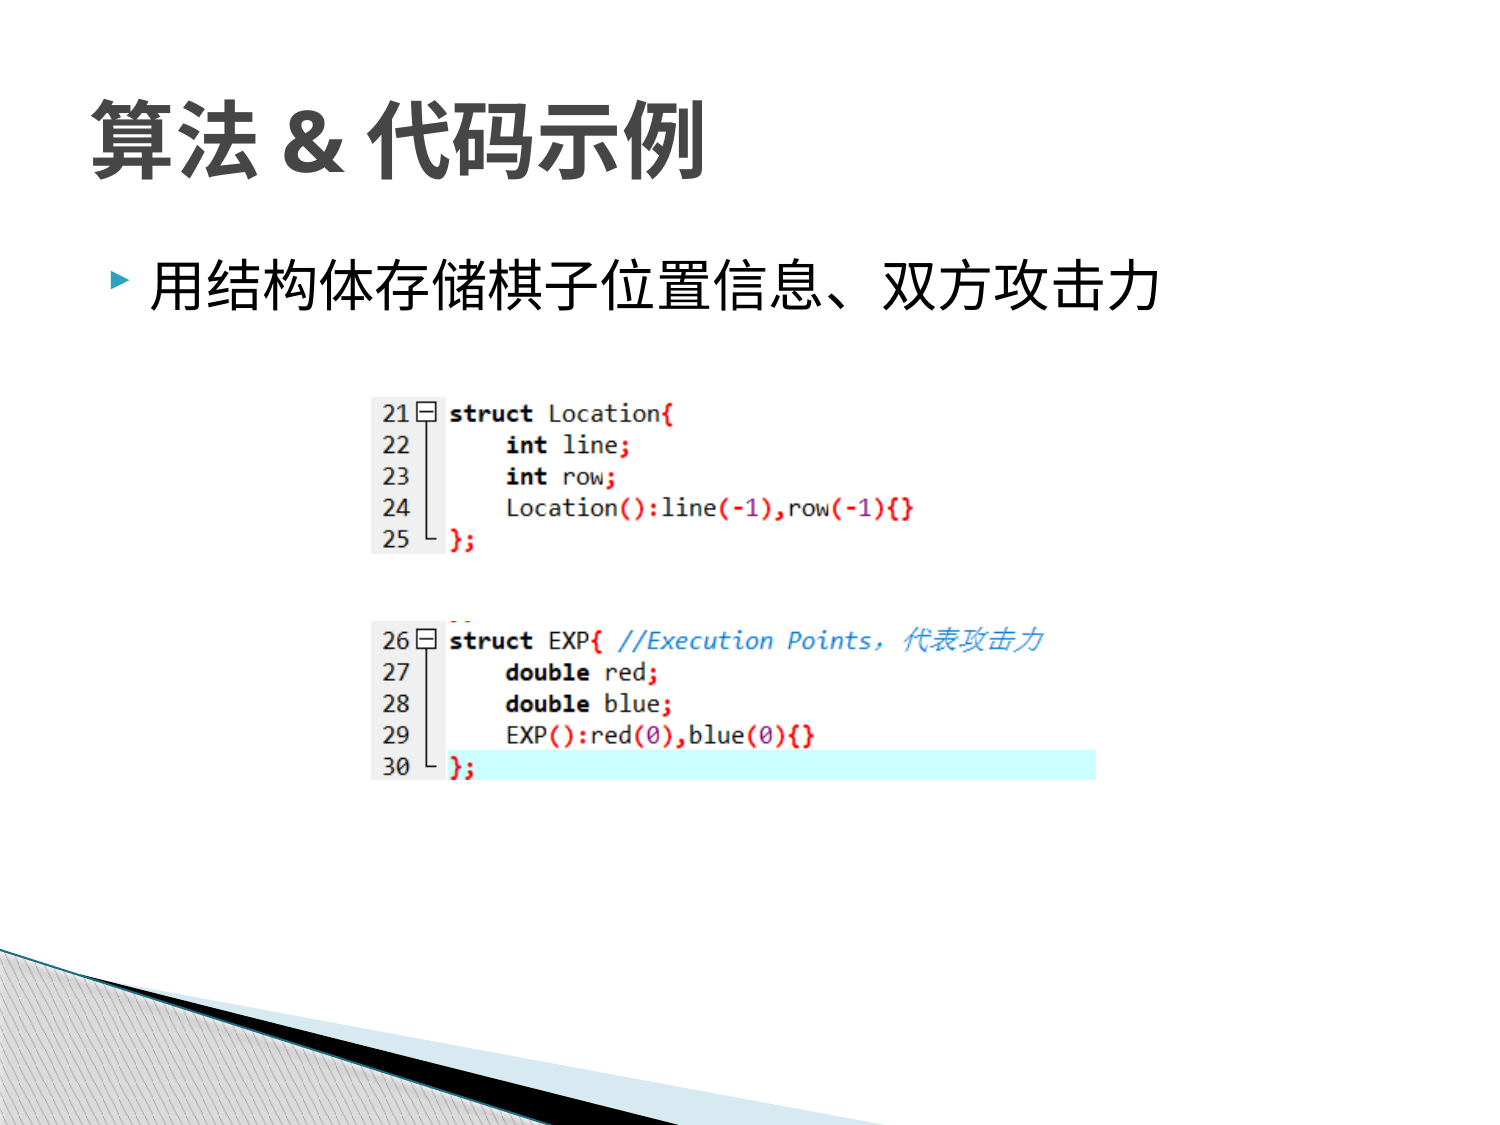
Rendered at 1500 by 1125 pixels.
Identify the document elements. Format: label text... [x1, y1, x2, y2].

list 用结构体存储棋子位置信息、双方攻击力 [75, 243, 1425, 986]
picture [371, 396, 1004, 554]
title 算法&代码示例 [75, 45, 1425, 233]
picture [371, 621, 1096, 780]
